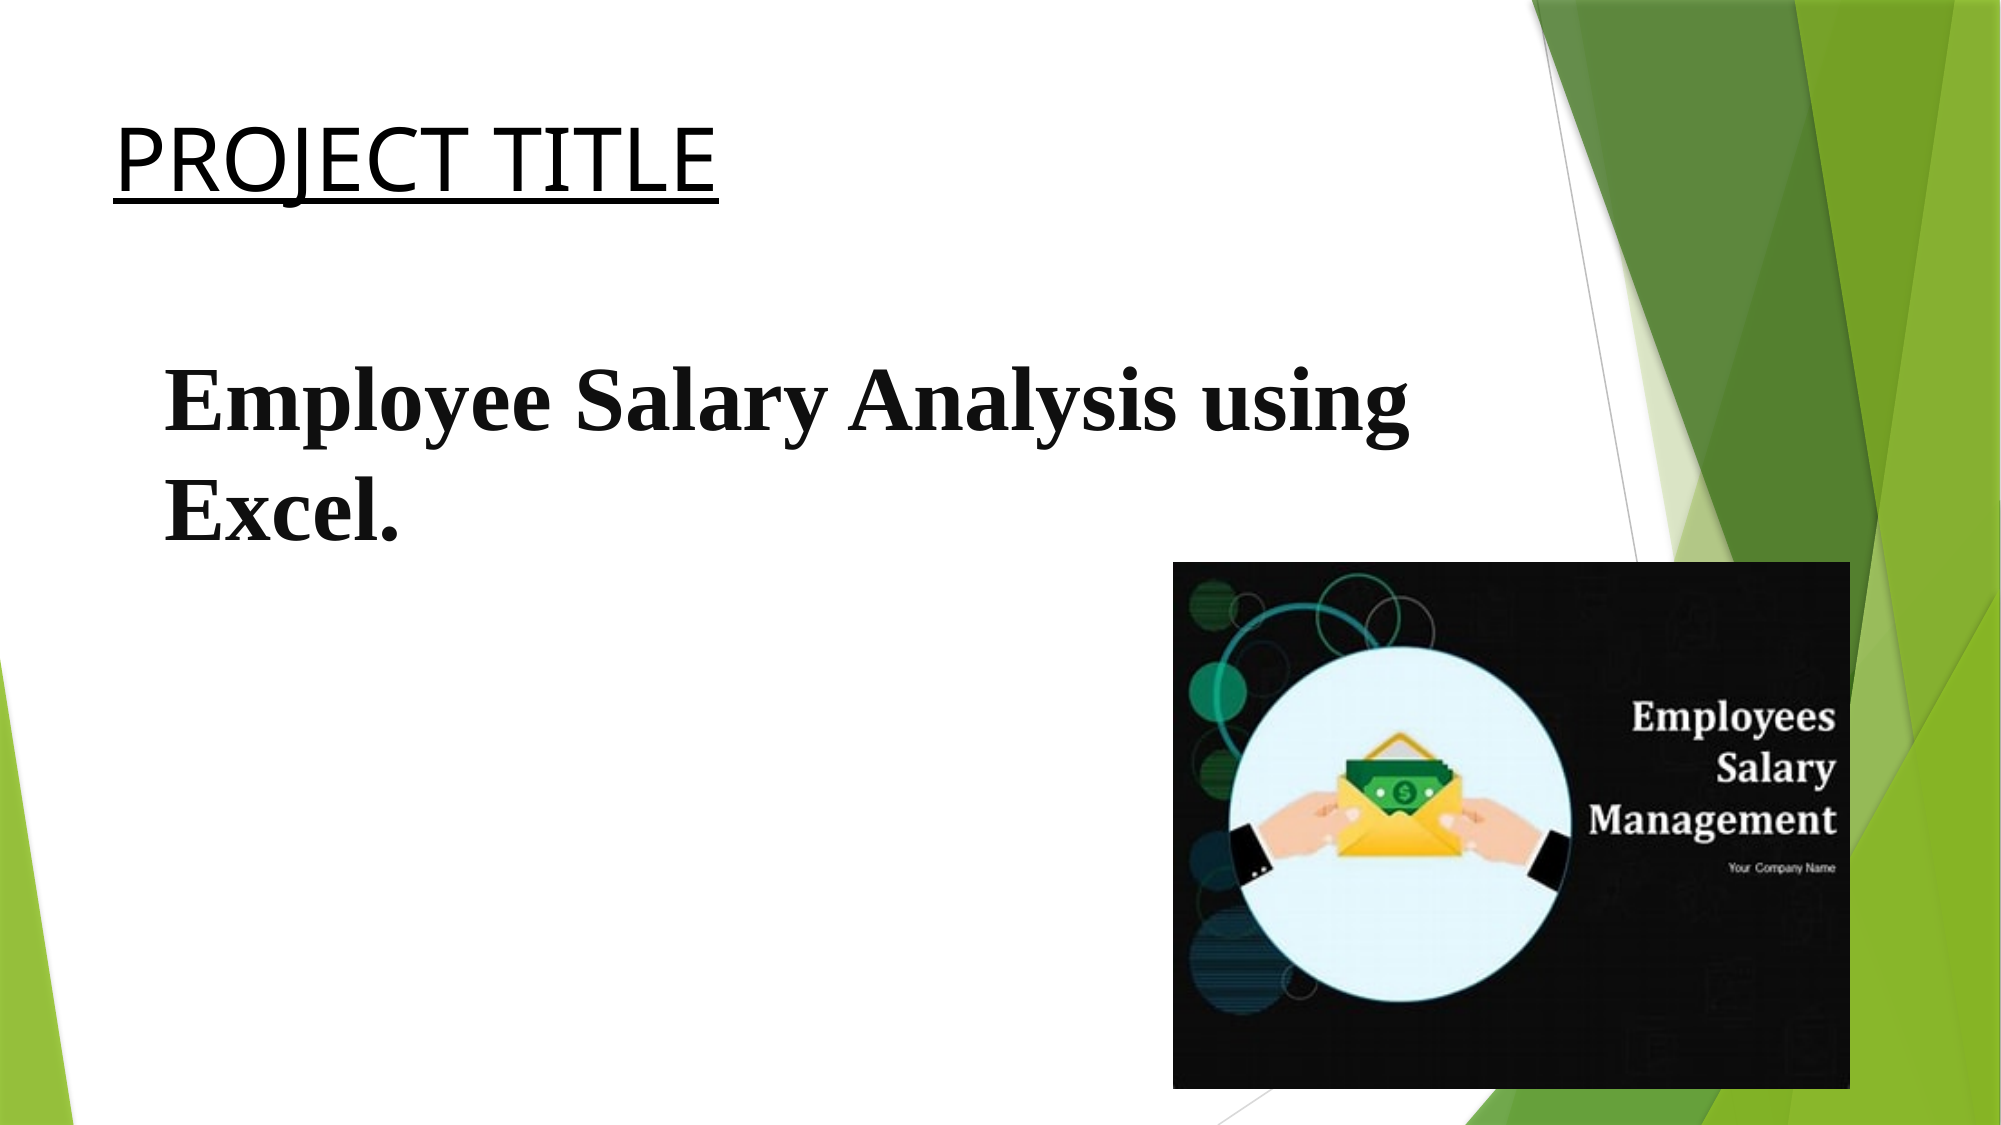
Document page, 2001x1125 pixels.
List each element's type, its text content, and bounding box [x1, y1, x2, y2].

picture [1173, 561, 1851, 1089]
title PROJECT TITLE [111, 99, 1522, 291]
text_box Employee Salary Analysis using Excel. [149, 331, 1610, 566]
